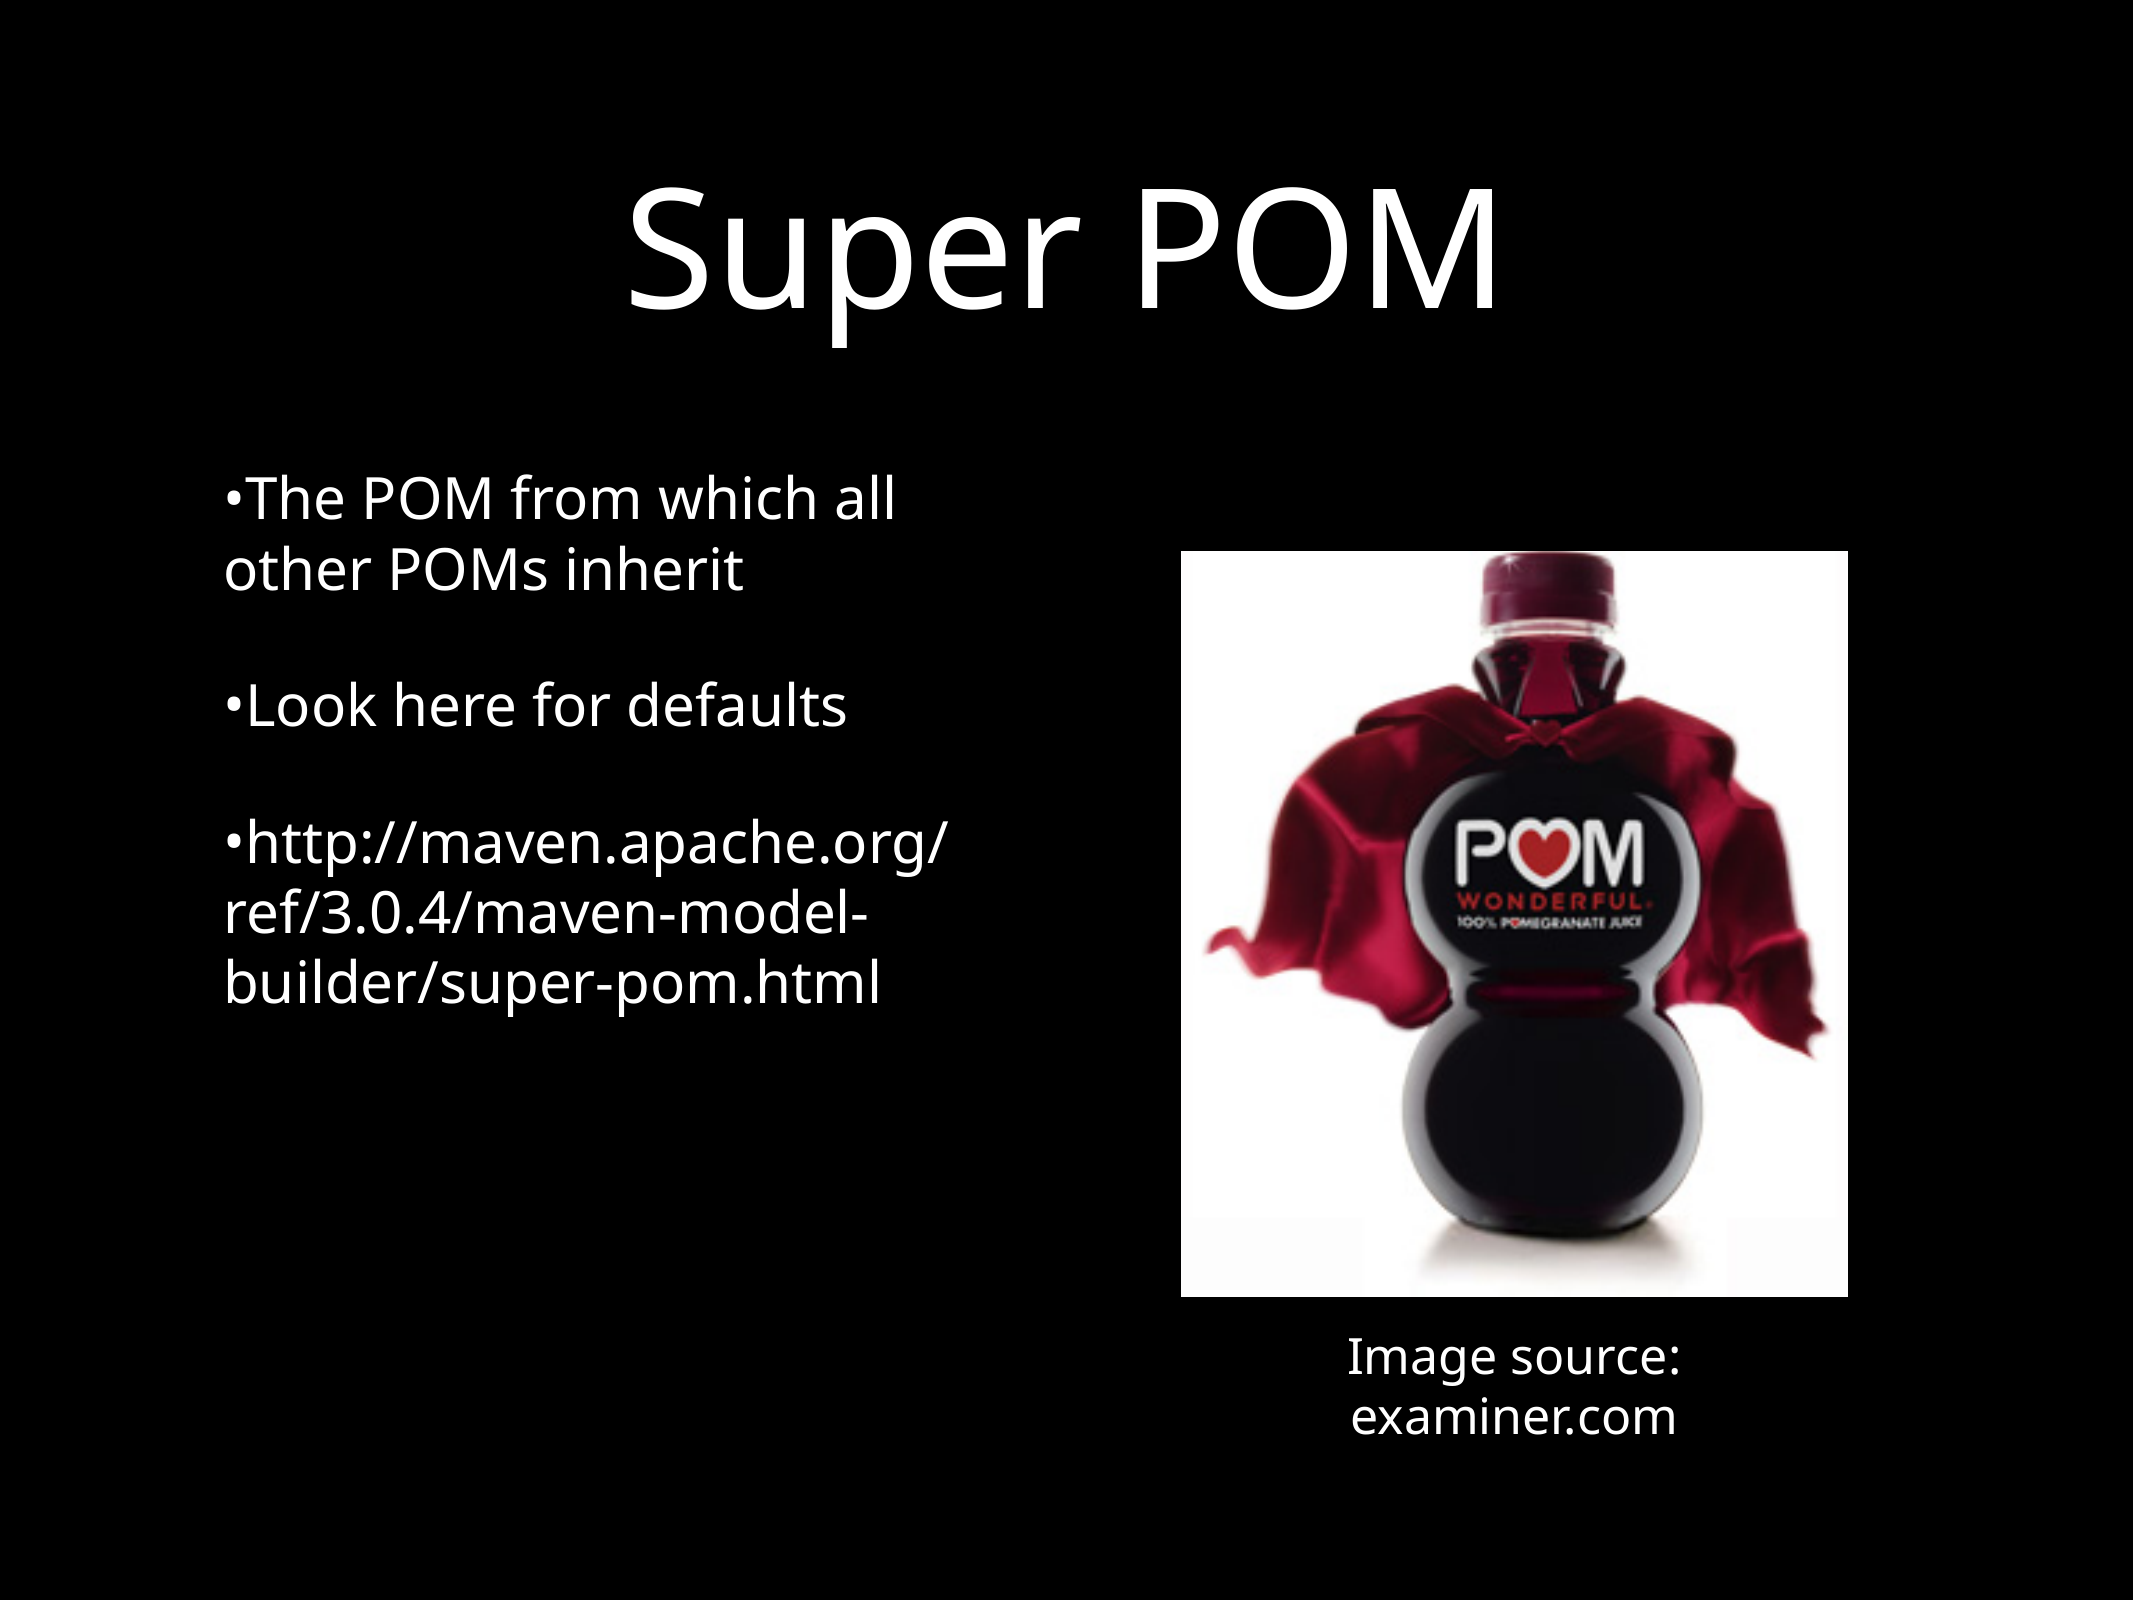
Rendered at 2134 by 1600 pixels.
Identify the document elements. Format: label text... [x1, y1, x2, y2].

title Super POM [208, 41, 1925, 442]
text_box Image source: examiner.com [1181, 1376, 1848, 1423]
picture [1181, 478, 1849, 1369]
list The POM from which all other POMs inherit Look here for defaults http://maven.apache.org/ref/3.0.4/maven-model-builder/super-pom.html [208, 454, 1036, 1392]
